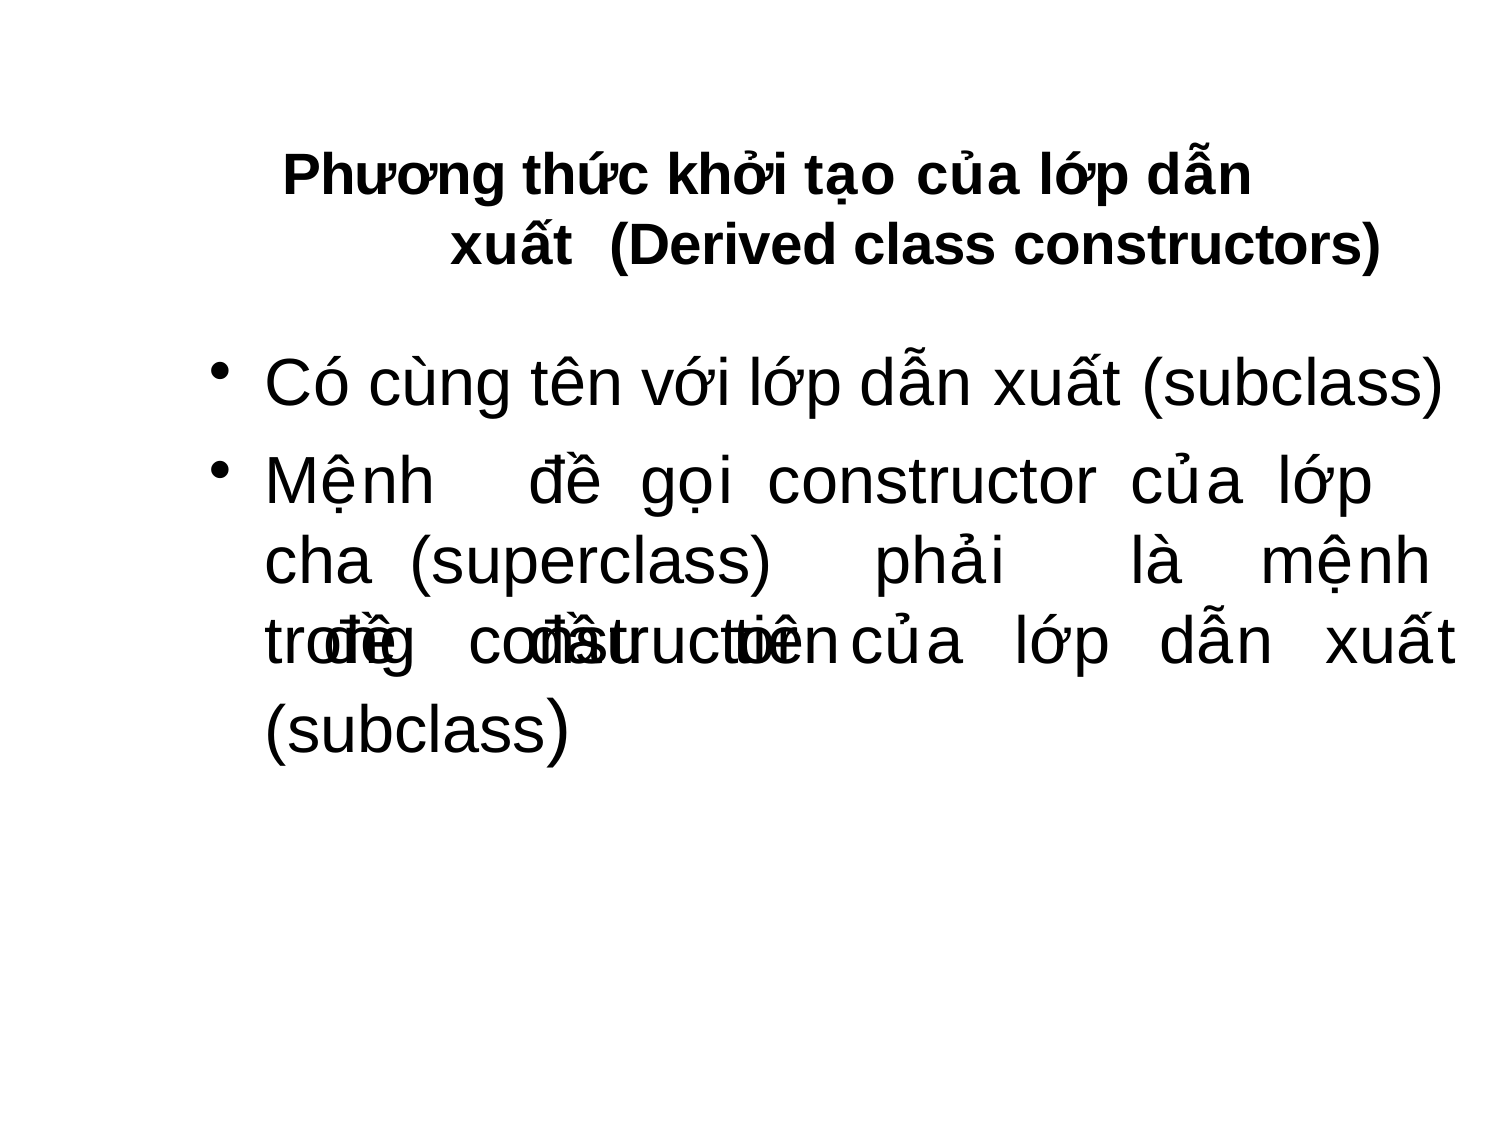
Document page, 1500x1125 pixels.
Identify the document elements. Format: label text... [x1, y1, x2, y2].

text_box Mệnh đề gọi constructor của lớp cha (superclass) phải là mệnh đề đầu tiên [206, 435, 1456, 678]
text_box Phương thức khởi tạo của lớp dẫn xuất (Derived class constructors) [280, 134, 1392, 277]
text_box trong [262, 595, 419, 675]
text_box (subclass) [262, 675, 575, 768]
title Có cùng tên với lớp dẫn xuất (subclass) [206, 336, 1451, 435]
text_box constructor của lớp dẫn xuất [466, 595, 1456, 678]
